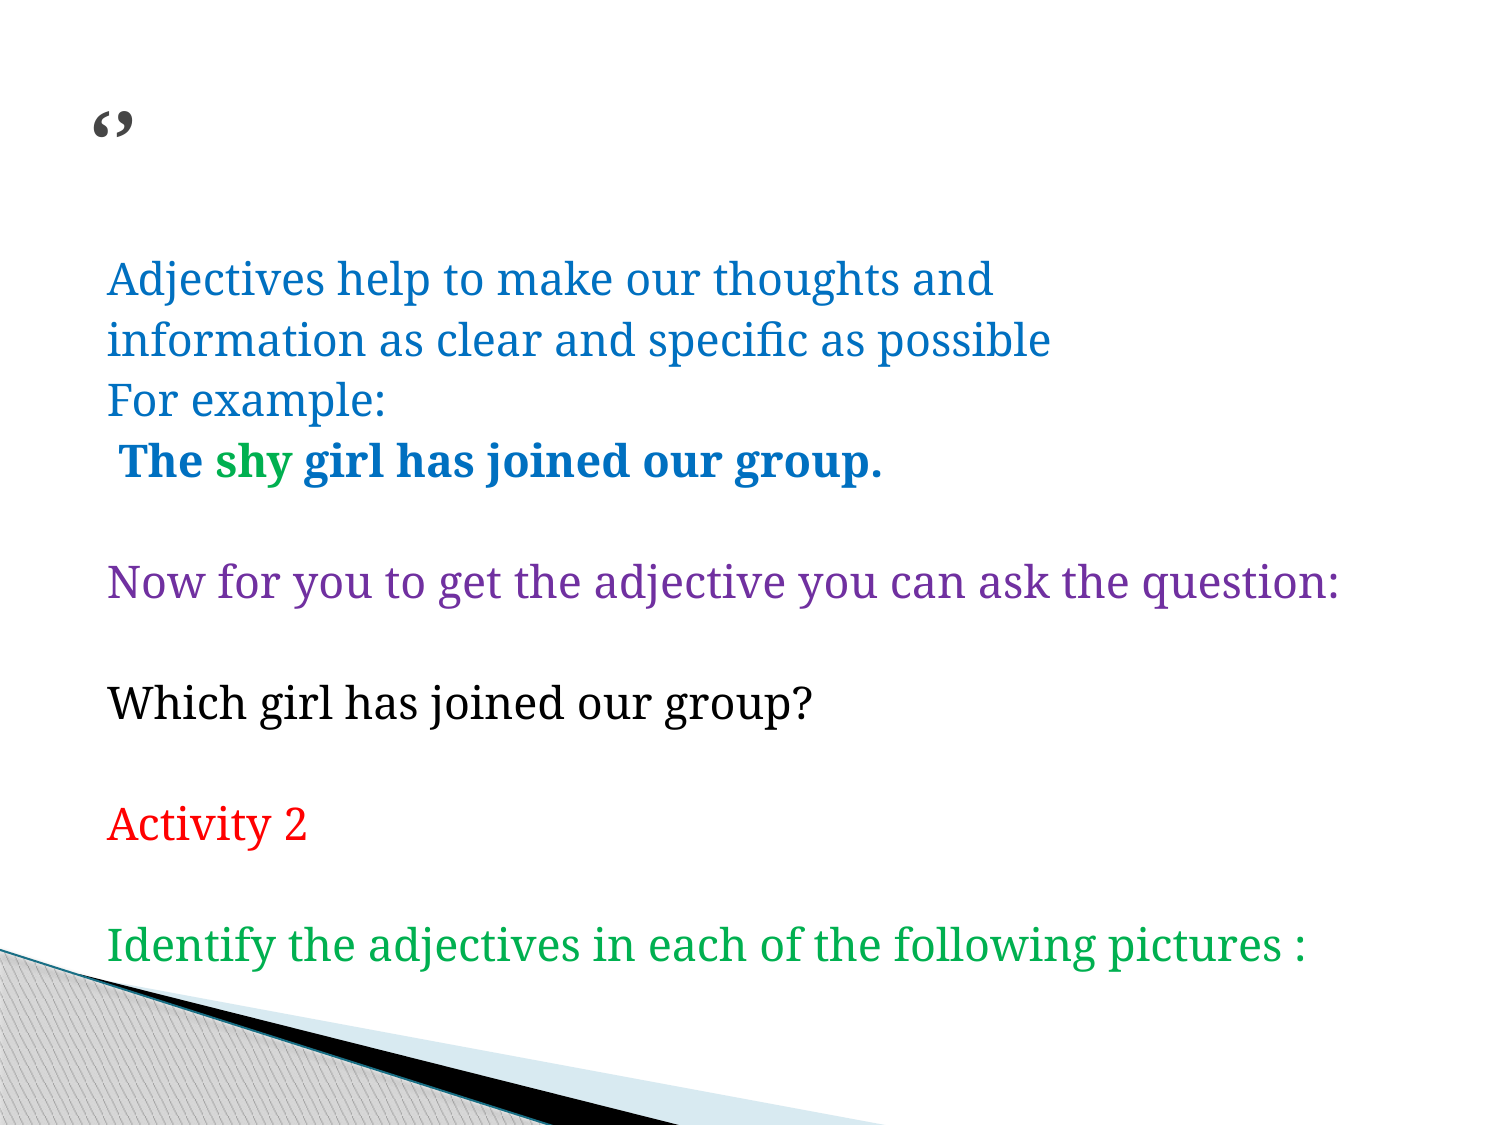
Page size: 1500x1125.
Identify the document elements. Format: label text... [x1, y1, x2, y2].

list Adjectives help to make our thoughts and information as clear and specific as possible For example: The shy girl has joined our group. Now for you to get the adjective you can ask the question: Which girl has joined our group? Activity 2 Identify the adjectives in each of the following pictures : [75, 243, 1425, 986]
title ‘’ [75, 45, 1425, 233]
